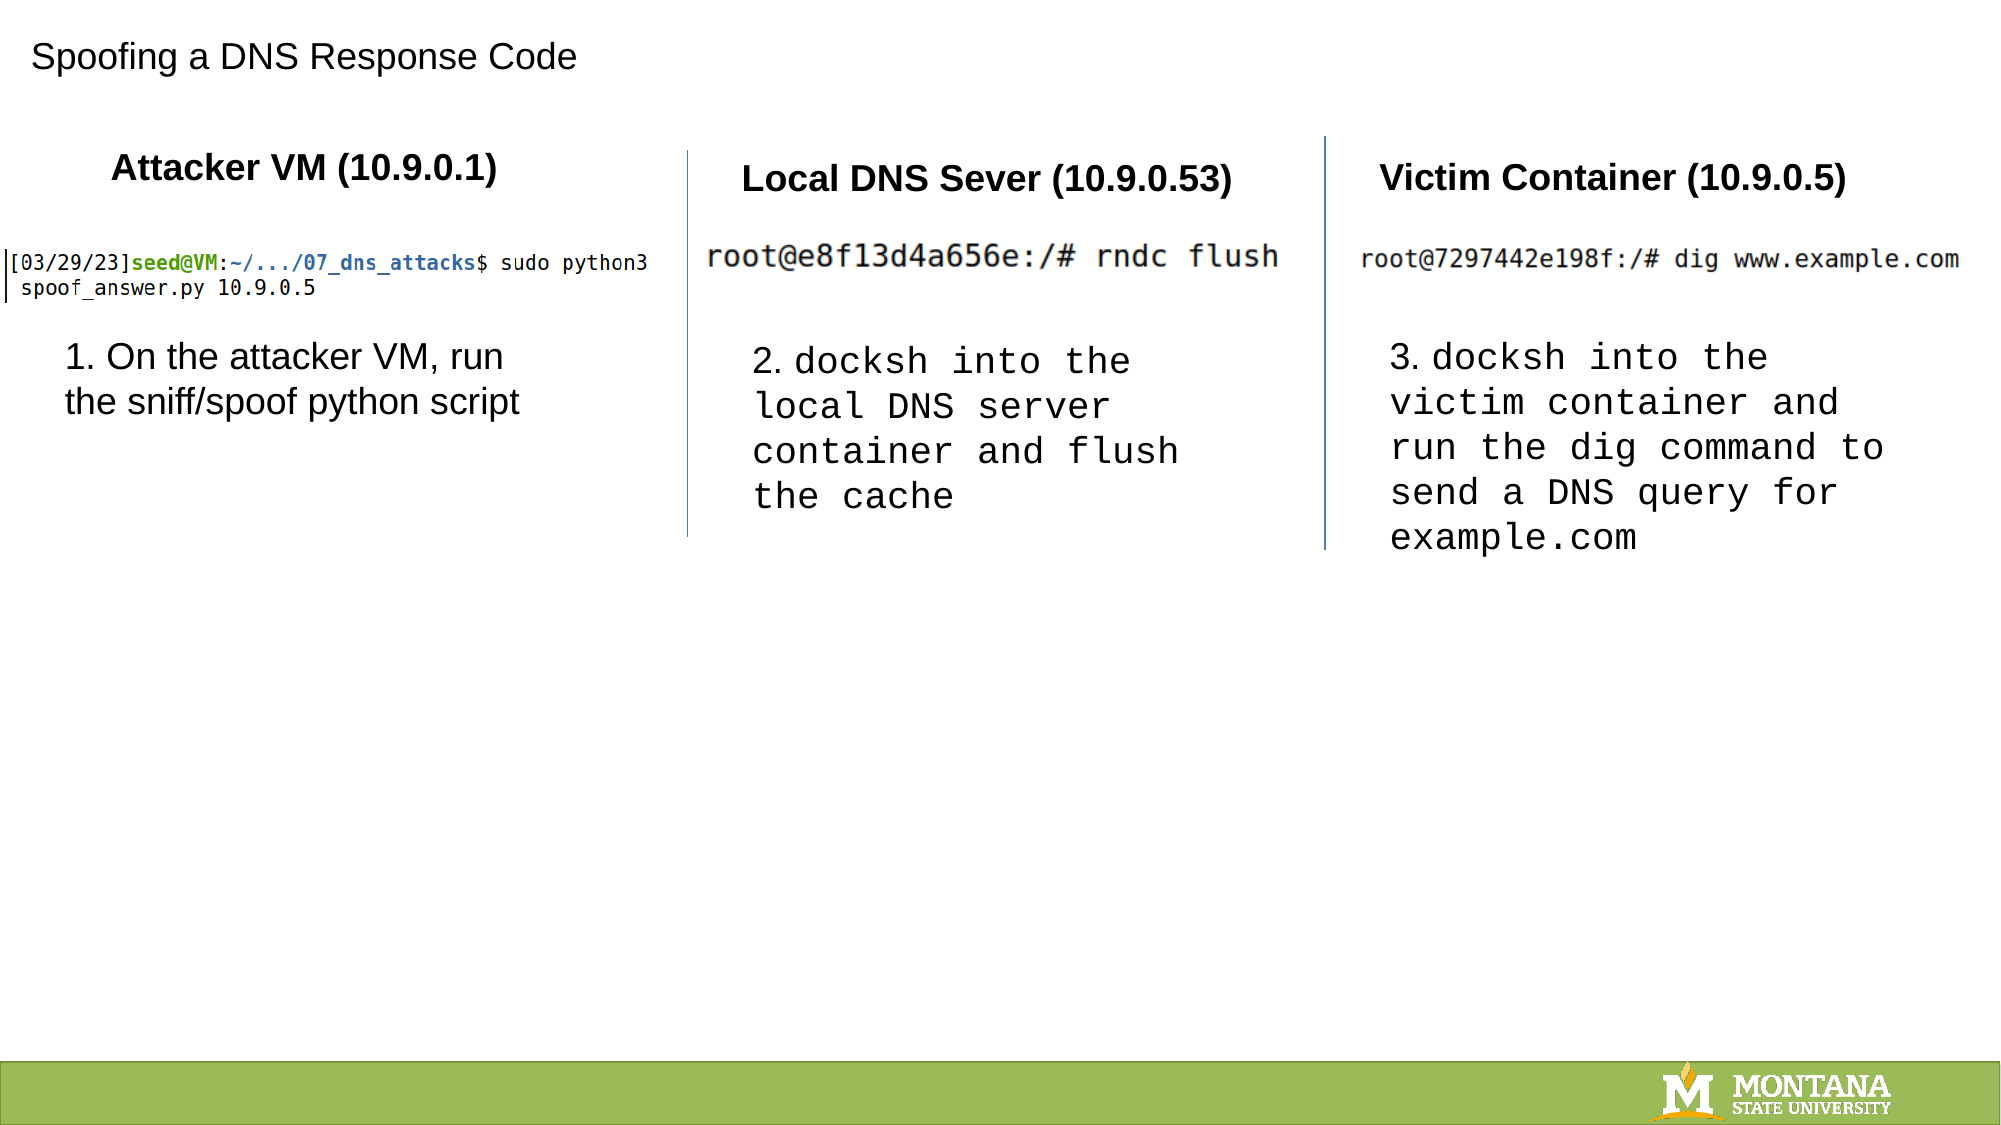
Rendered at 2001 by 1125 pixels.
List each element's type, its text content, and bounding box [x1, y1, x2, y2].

text_box 2. docksh into the local DNS server container and flush the cache [737, 328, 1263, 523]
text_box Spoofing a DNS Response Code [16, 24, 593, 85]
picture [5, 249, 656, 304]
text_box 3. docksh into the victim container and run the dig command to send a DNS query for example.com [1374, 324, 1900, 565]
text_box Attacker VM (10.9.0.1) [95, 135, 513, 196]
picture [703, 238, 1297, 278]
text_box Victim Container (10.9.0.5) [1364, 145, 1863, 206]
text_box 1. On the attacker VM, run the sniff/spoof python script [49, 324, 575, 430]
picture [1649, 1060, 1892, 1122]
text_box Local DNS Sever (10.9.0.53) [726, 146, 1248, 207]
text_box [0, 1060, 1645, 1125]
picture [1359, 245, 1986, 279]
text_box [1894, 1060, 2000, 1125]
